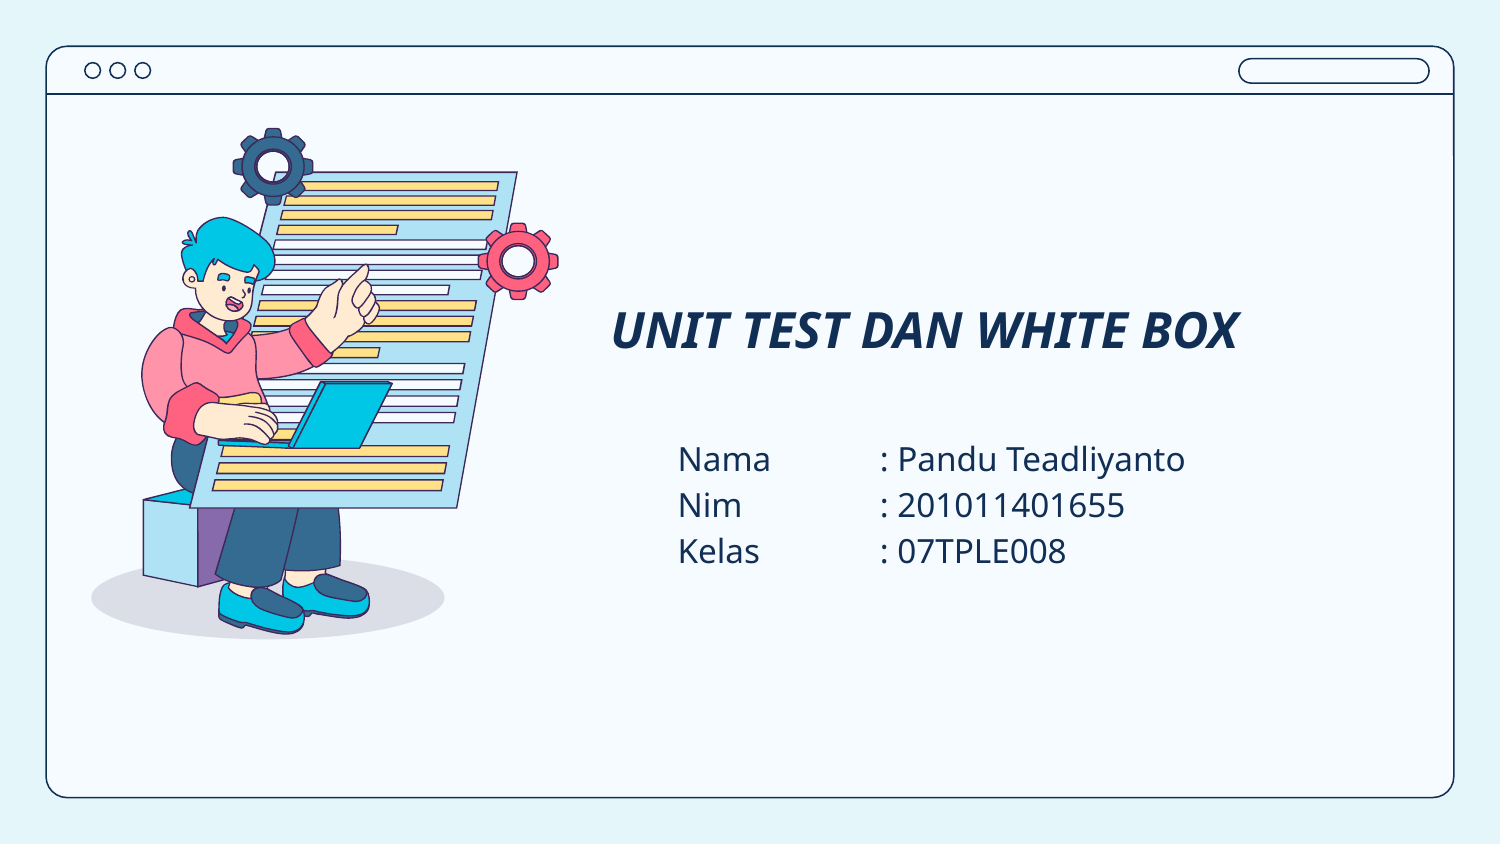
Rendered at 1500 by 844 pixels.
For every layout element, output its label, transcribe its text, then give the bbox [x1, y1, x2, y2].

title UNIT TEST DAN WHITE BOX [595, 279, 1414, 374]
subtitle Nama : Pandu Teadliyanto Nim : 201011401655 Kelas : 07TPLE008 [639, 417, 1383, 590]
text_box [91, 127, 559, 640]
